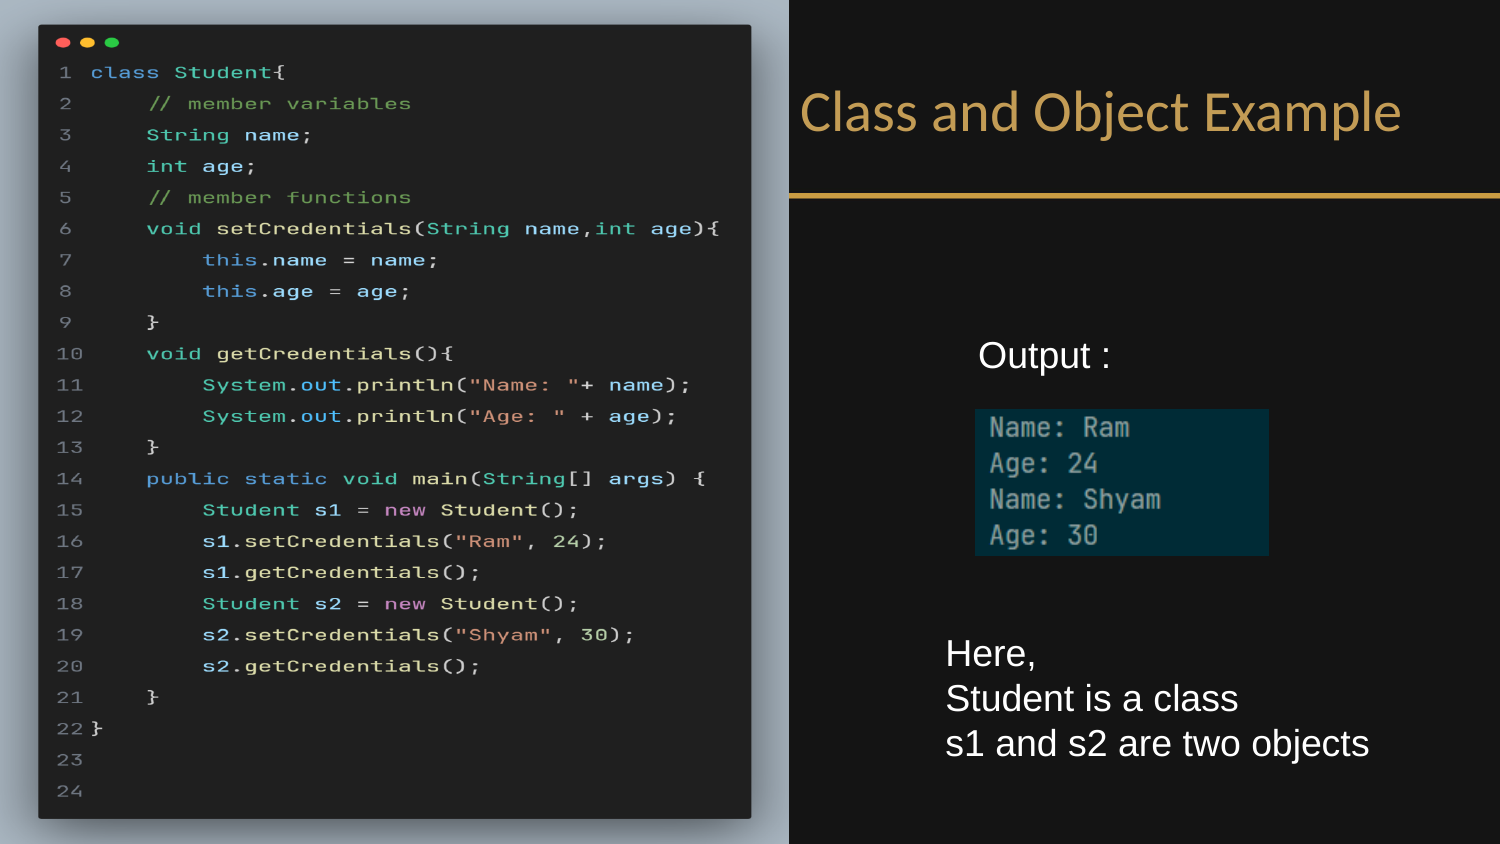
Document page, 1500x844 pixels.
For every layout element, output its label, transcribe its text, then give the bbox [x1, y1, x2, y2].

text_box Output : [963, 323, 1127, 384]
text_box Class and Object Example [789, 46, 1419, 171]
picture [0, 0, 1500, 844]
text_box Here, Student is a class s1 and s2 are two objects [930, 621, 1385, 772]
